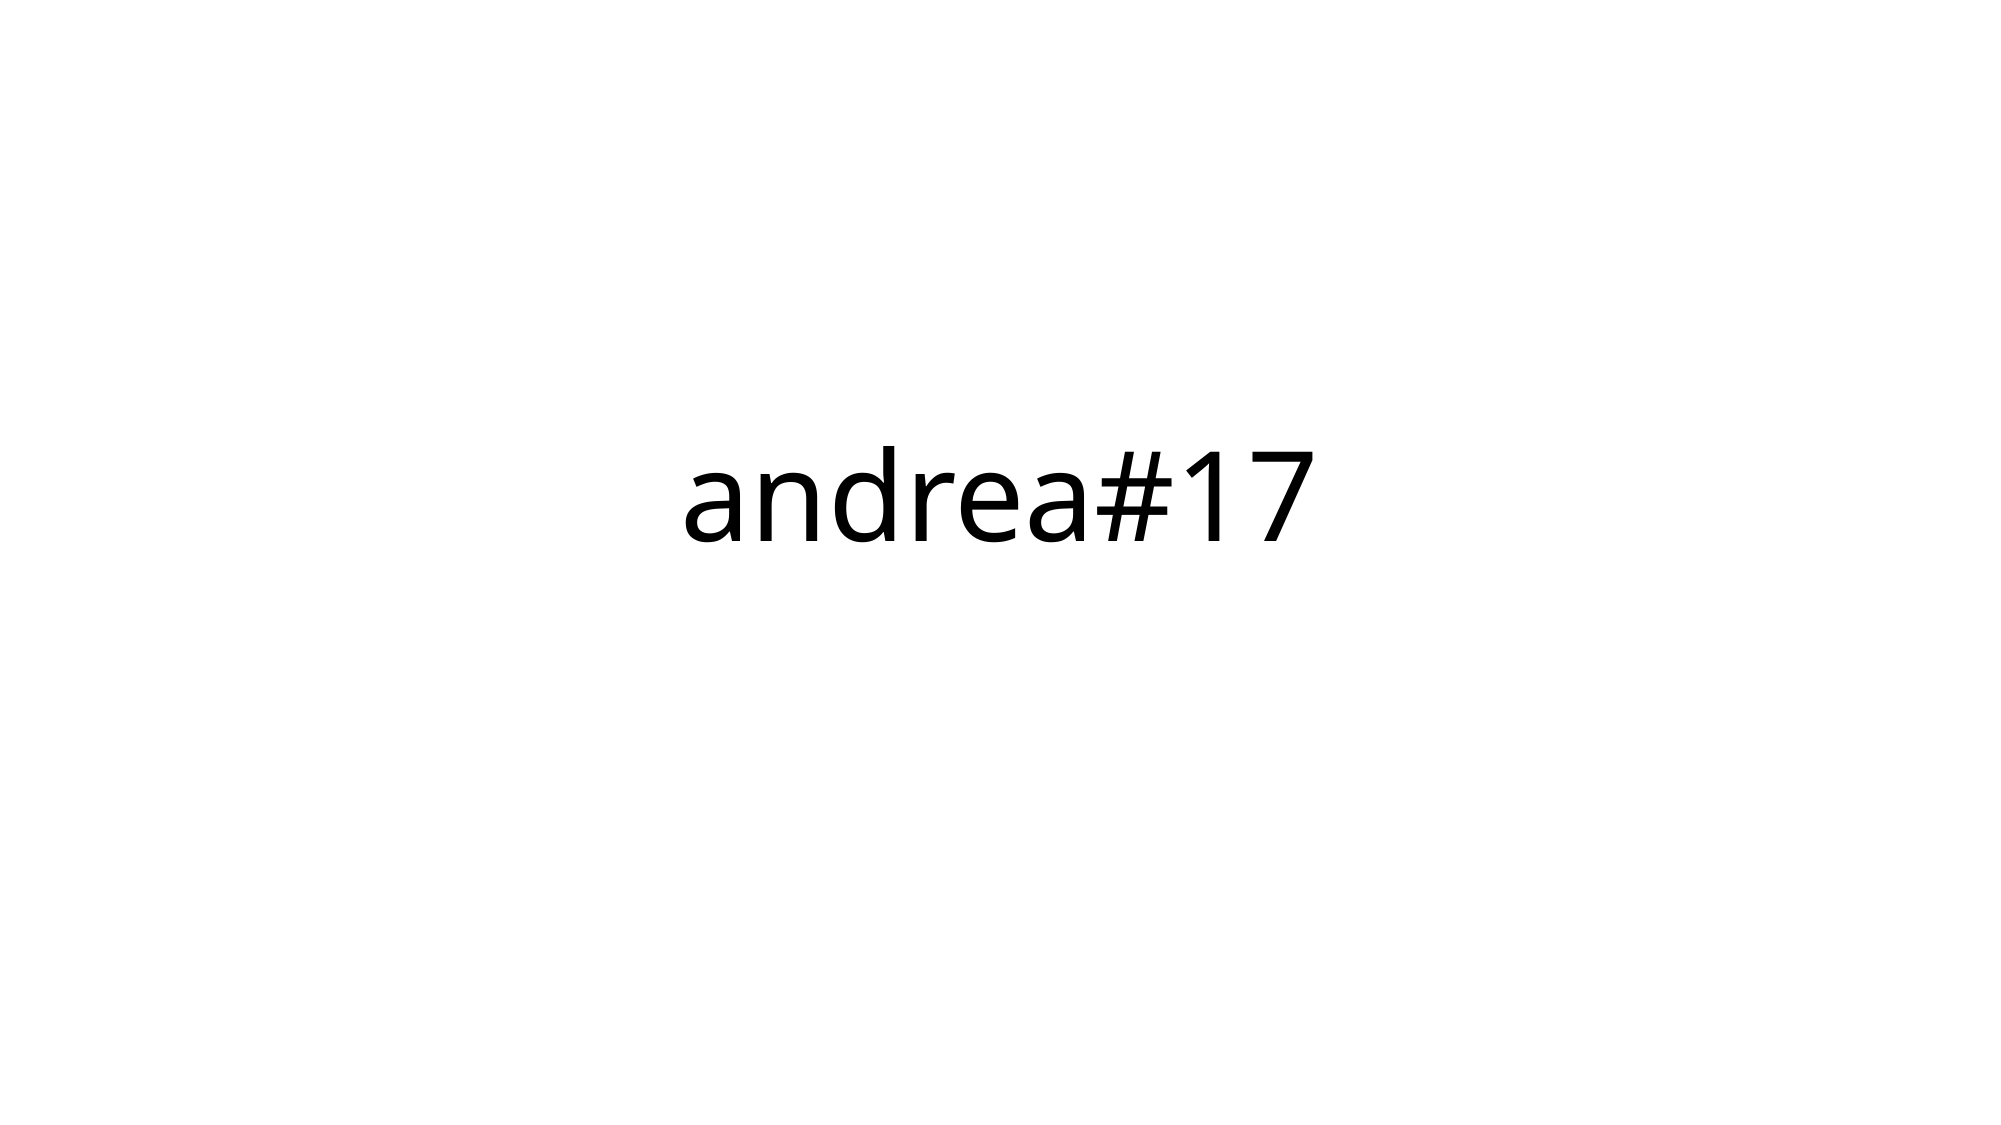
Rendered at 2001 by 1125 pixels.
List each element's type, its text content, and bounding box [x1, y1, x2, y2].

title andrea#17 [249, 184, 1750, 576]
